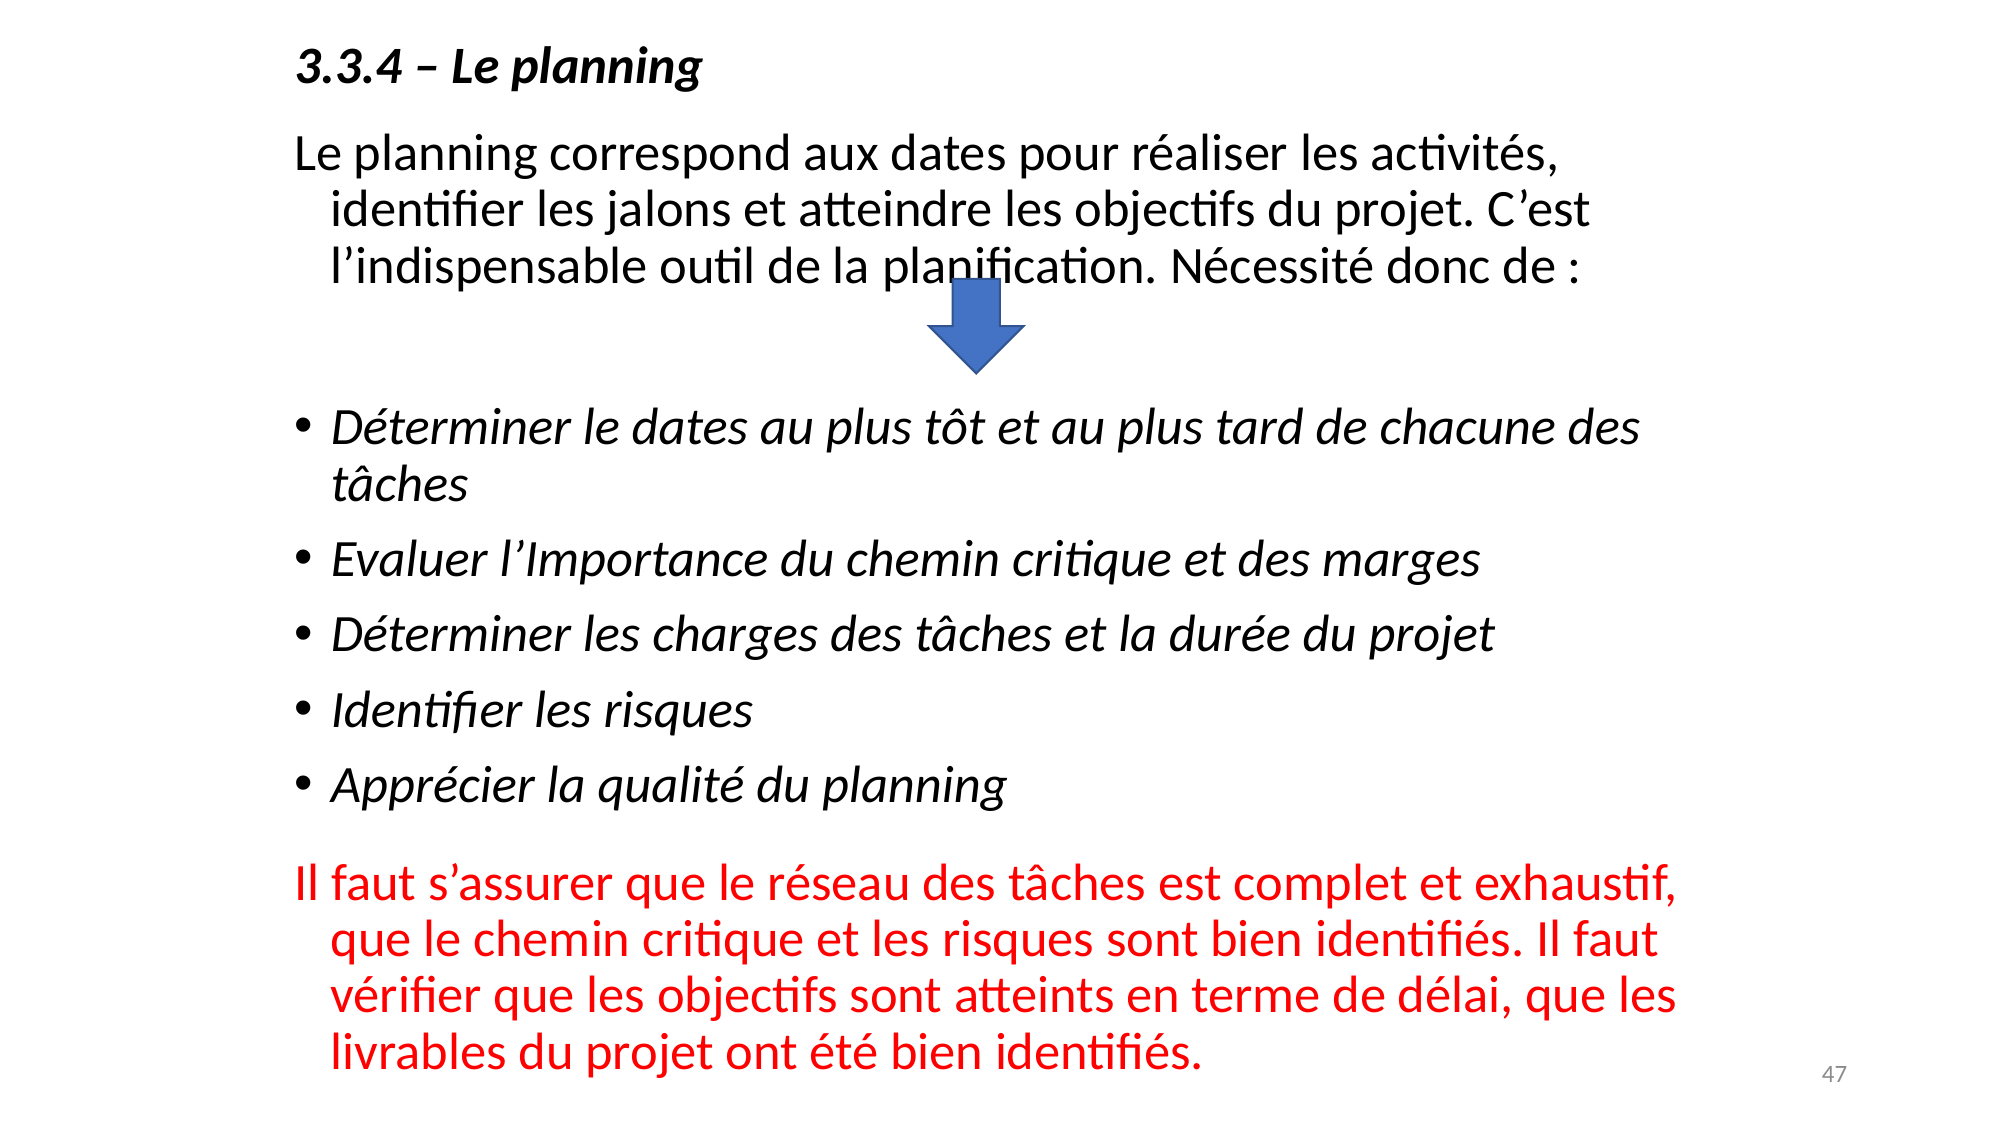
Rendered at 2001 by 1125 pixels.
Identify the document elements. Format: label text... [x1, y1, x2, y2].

list 3.3.4 – Le planning Le planning correspond aux dates pour réaliser les activités, identifier les jalons et atteindre les objectifs du projet. C’est l’indispensable outil de la planification. Nécessité donc de : Déterminer le dates au plus tôt et au plus tard de chacune des tâches Evaluer l’Importance du chemin critique et des marges Déterminer les charges des tâches et la durée du projet Identifier les risques Apprécier la qualité du planning Il faut s’assurer que le réseau des tâches est complet et exhaustif, que le chemin critique et les risques sont bien identifiés. Il faut vérifier que les objectifs sont atteints en terme de délai, que les livrables du projet ont été bien identifiés. [279, 30, 1721, 1106]
slide_number 47 [1412, 1042, 1863, 1103]
text_box [926, 277, 1027, 375]
